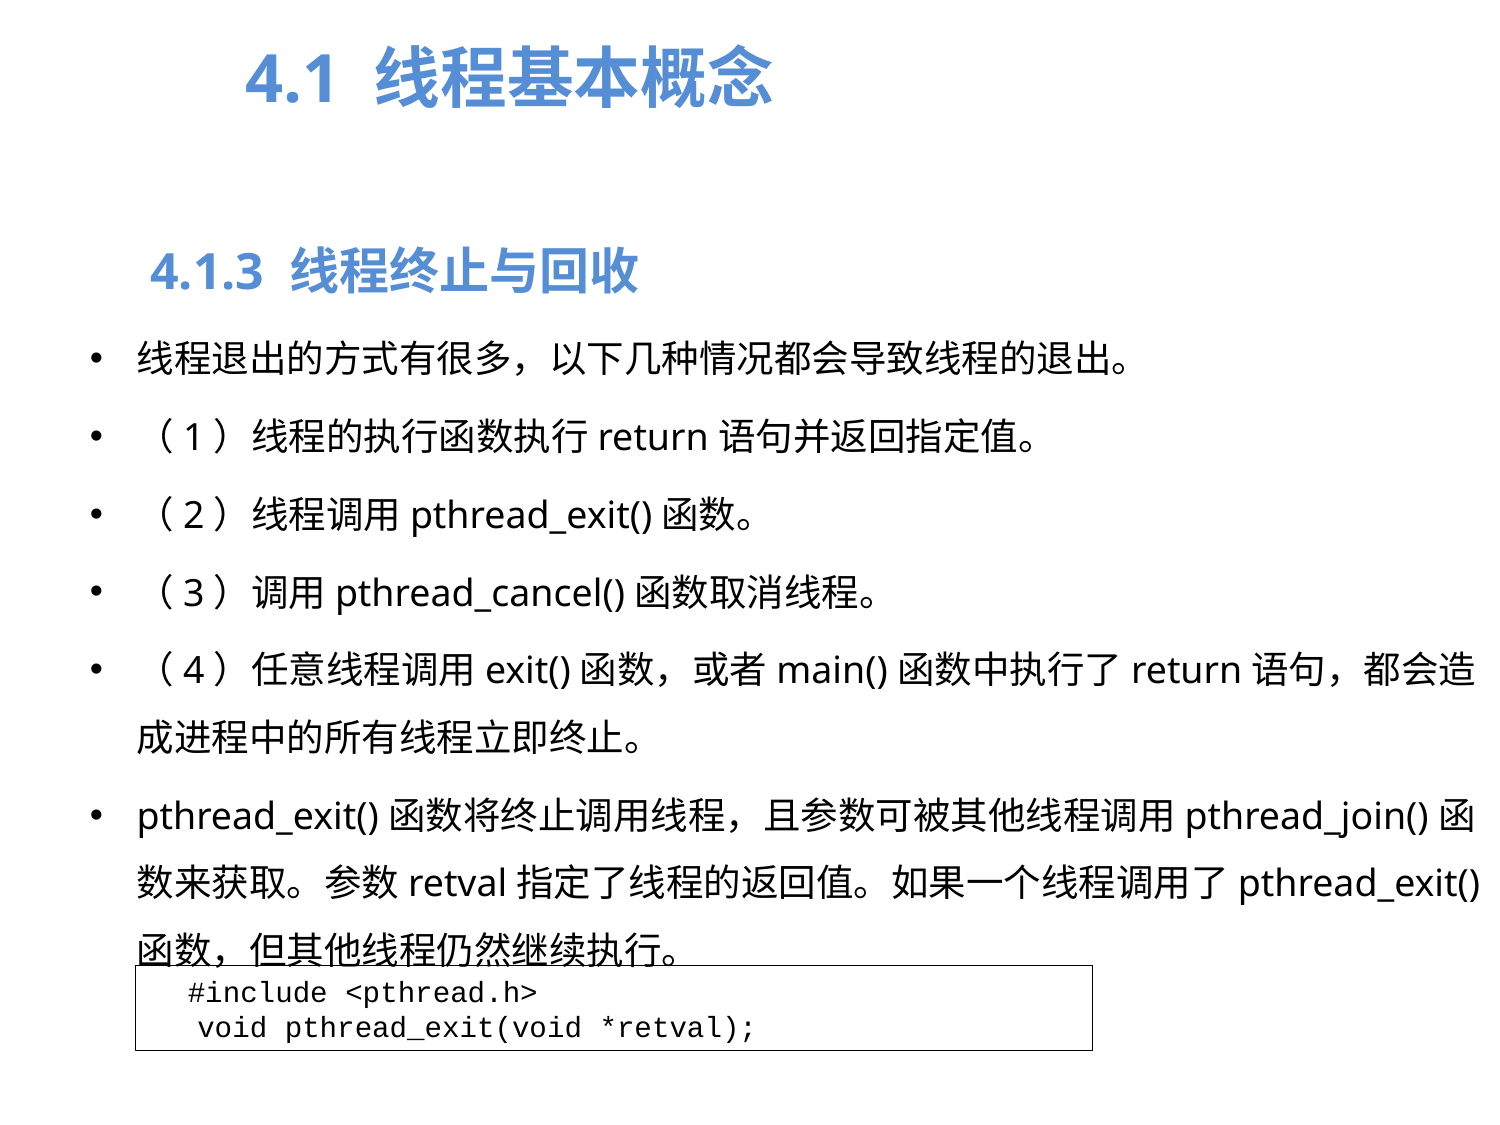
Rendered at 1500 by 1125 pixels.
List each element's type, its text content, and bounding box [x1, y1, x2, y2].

text_box #include <pthread.h> void pthread_exit(void *retval); [135, 965, 1093, 1051]
text_box 线程退出的方式有很多，以下几种情况都会导致线程的退出。 （1）线程的执行函数执行return语句并返回指定值。 （2）线程调用pthread_exit()函数。 （3）调用pthread_cancel()函数取消线程。 （4）任意线程调用exit()函数，或者main()函数中执行了return语句，都会造成进程中的所有线程立即终止。 pthread_exit()函数将终止调用线程，且参数可被其他线程调用pthread_join()函数来获取。参数retval指定了线程的返回值。如果一个线程调用了pthread_exit()函数，但其他线程仍然继续执行。 [0, 304, 1496, 980]
text_box 4.1 线程基本概念 [230, 29, 1069, 122]
text_box 4.1.3 线程终止与回收 [135, 231, 975, 307]
